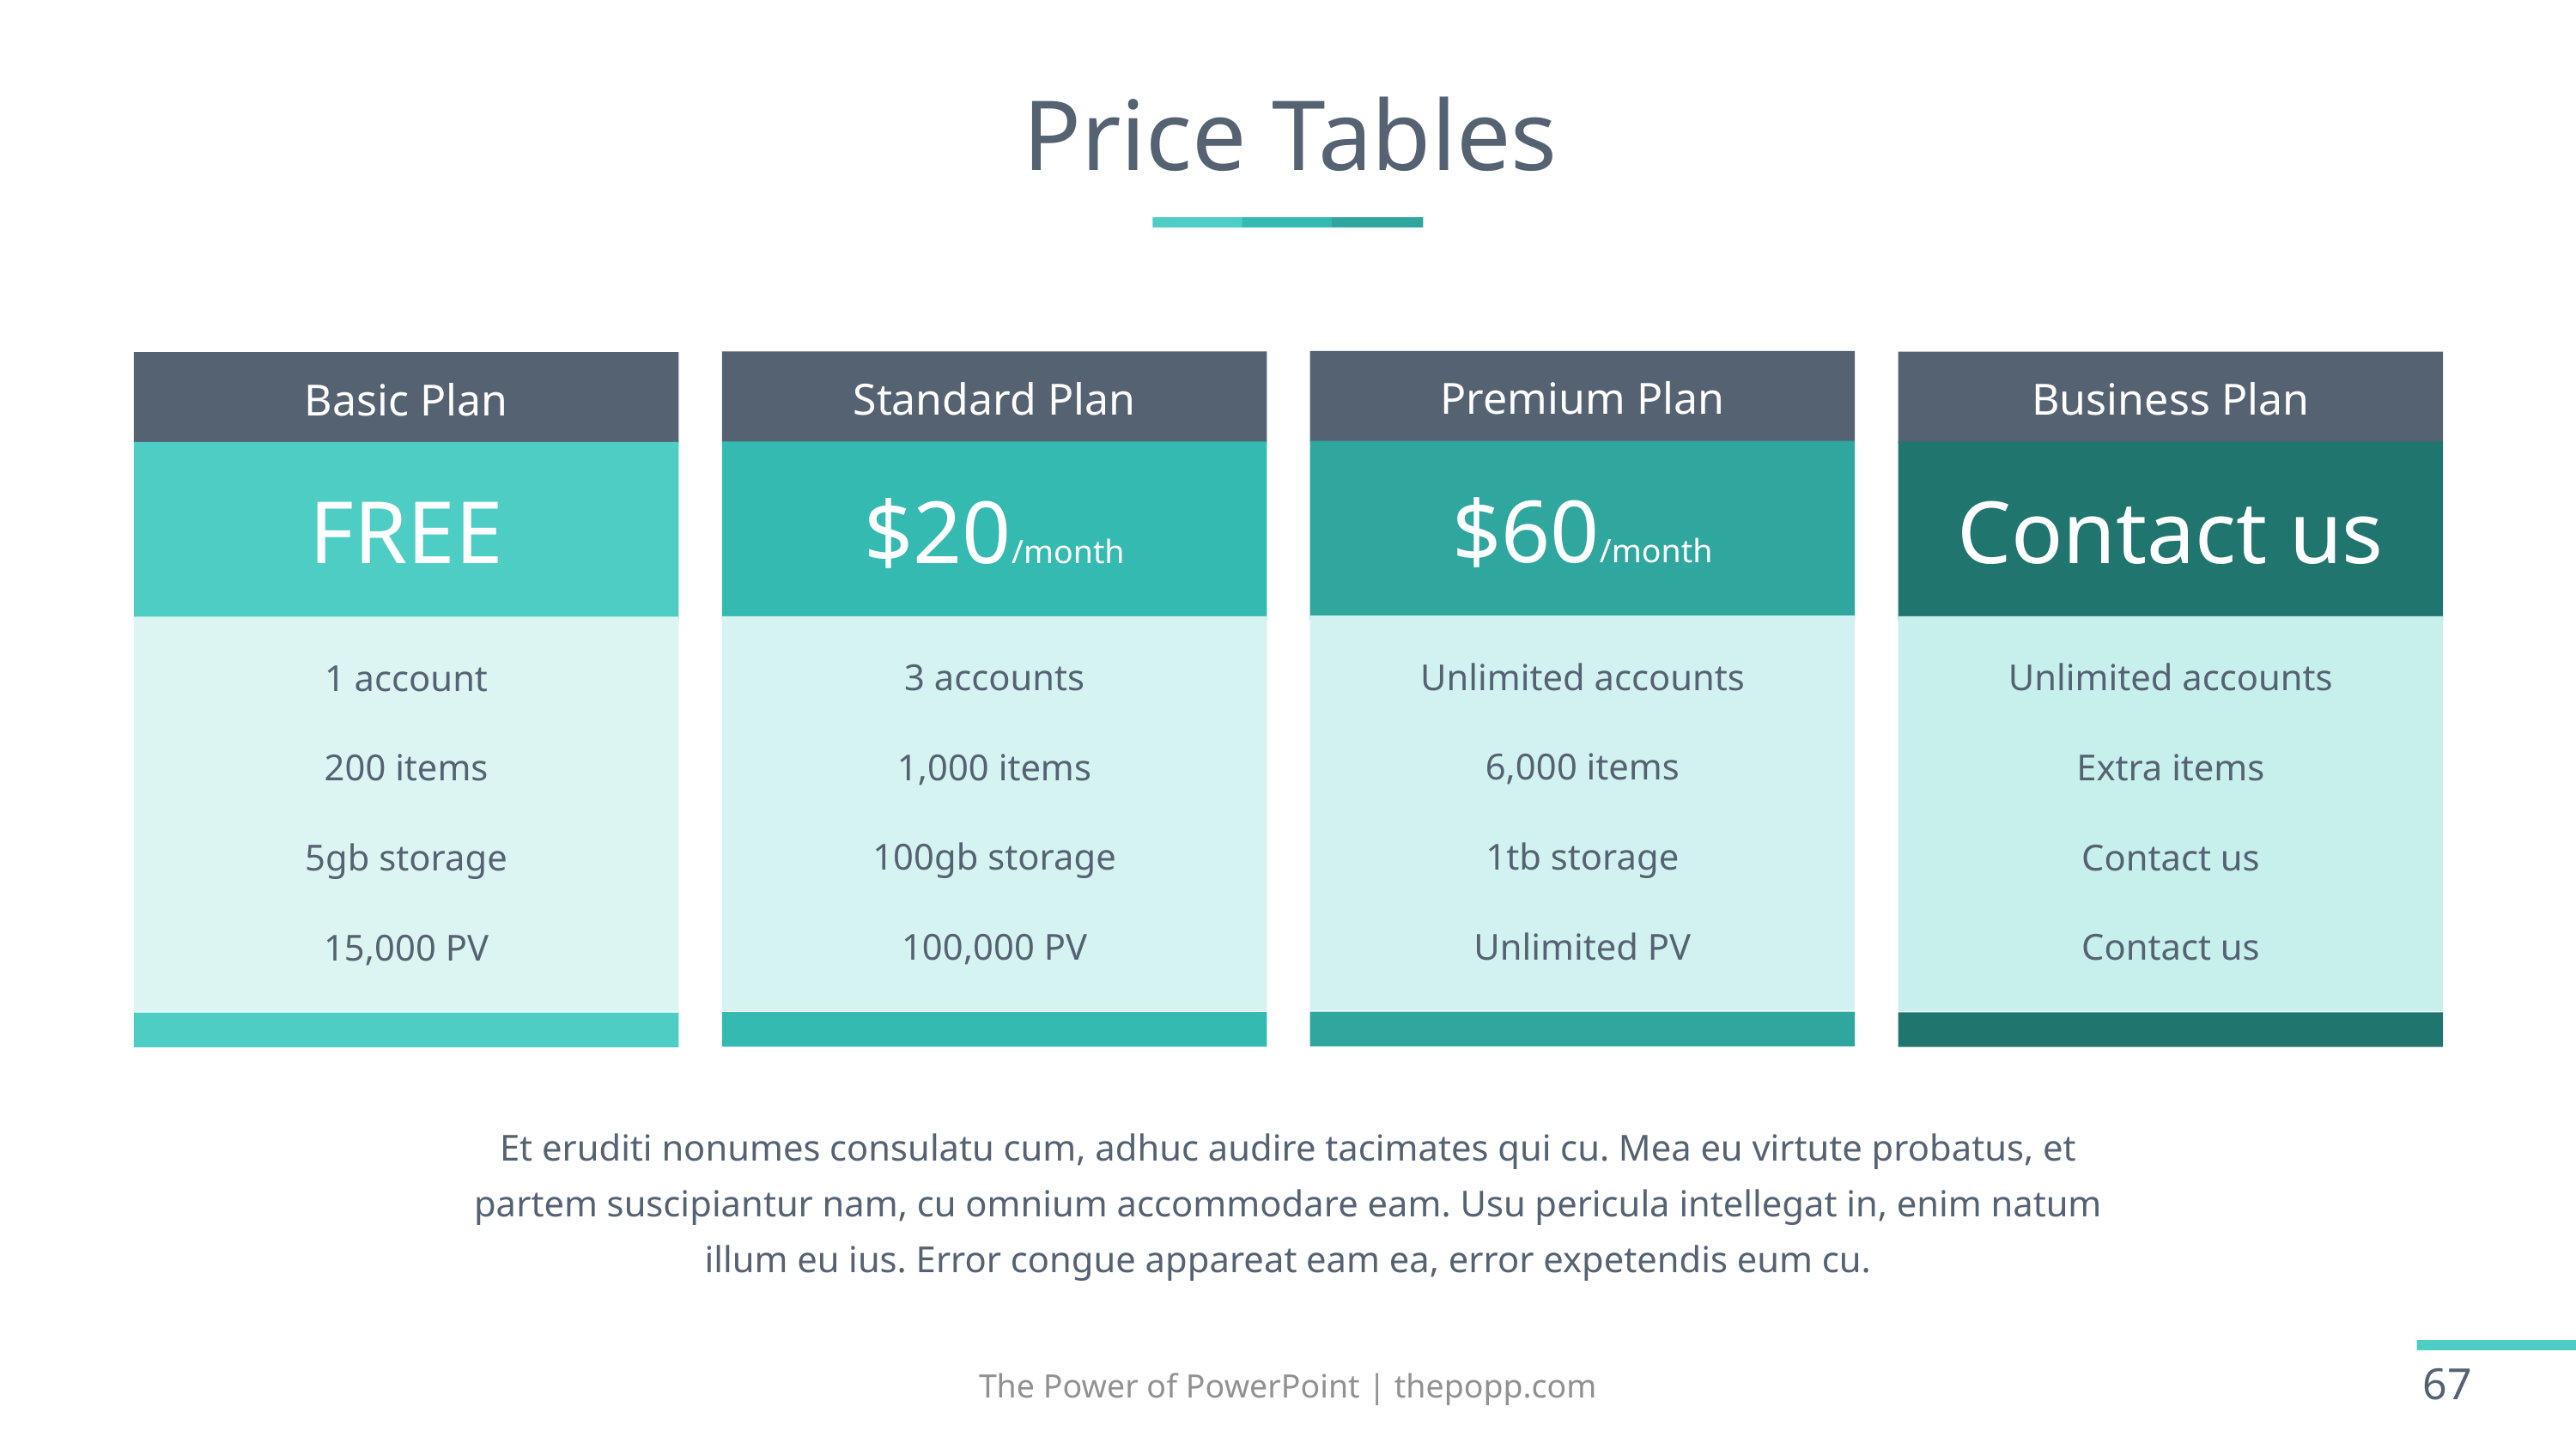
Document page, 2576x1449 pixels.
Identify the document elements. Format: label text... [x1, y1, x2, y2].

list 3 accounts [721, 639, 1267, 714]
list Premium Plan [1309, 351, 1856, 443]
list Contact us [1898, 819, 2444, 894]
title Price Tables [69, 49, 2512, 230]
list Contact us [1898, 908, 2444, 984]
list 5gb storage [133, 819, 679, 894]
list 200 items [133, 730, 679, 804]
list 6,000 items [1309, 728, 1856, 803]
list 1,000 items [721, 729, 1267, 804]
list 15,000 PV [133, 909, 679, 984]
list $60/month [1309, 443, 1856, 615]
footer The Power of PowerPoint | thepopp.com [853, 1349, 1723, 1427]
list Extra items [1898, 729, 2444, 804]
list 100,000 PV [721, 908, 1267, 984]
slide_number 67 [2409, 1351, 2576, 1421]
list Standard Plan [721, 352, 1267, 444]
list 1tb storage [1309, 818, 1856, 894]
list Basic Plan [133, 352, 679, 445]
list $20/month [721, 444, 1267, 615]
list Contact us [1898, 444, 2444, 616]
list FREE [133, 445, 679, 616]
list Unlimited PV [1309, 907, 1856, 983]
list Business Plan [1898, 352, 2444, 444]
list Et eruditi nonumes consulatu cum, adhuc audire tacimates qui cu. Mea eu virtute probatus, et partem suscipiantur nam, cu omnium accommodare eam. Usu pericula intellegat in, enim natum illum eu ius. Error congue appareat eam ea, error expetendis eum cu. [450, 1088, 2126, 1304]
list 100gb storage [721, 818, 1267, 894]
list Unlimited accounts [1898, 640, 2444, 714]
list Unlimited accounts [1309, 639, 1856, 714]
list 1 account [133, 640, 679, 715]
